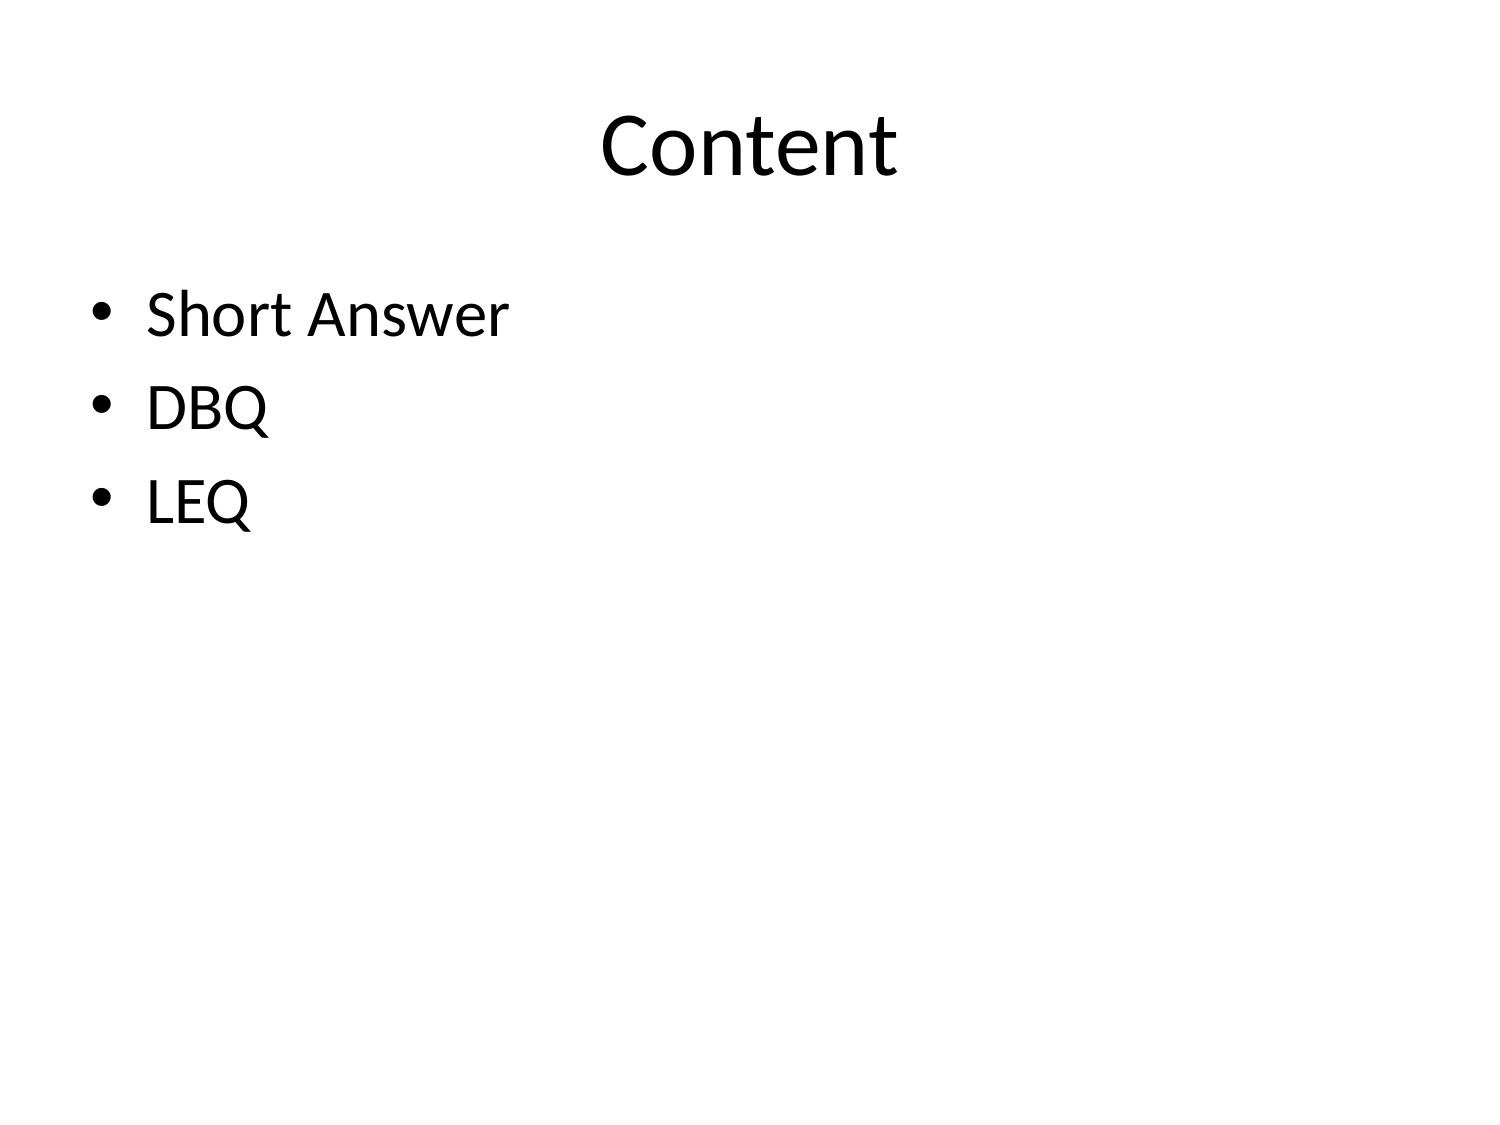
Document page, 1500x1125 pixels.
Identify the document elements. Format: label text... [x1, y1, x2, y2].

list Short Answer DBQ LEQ [75, 262, 1425, 1005]
title Content [75, 45, 1425, 233]
